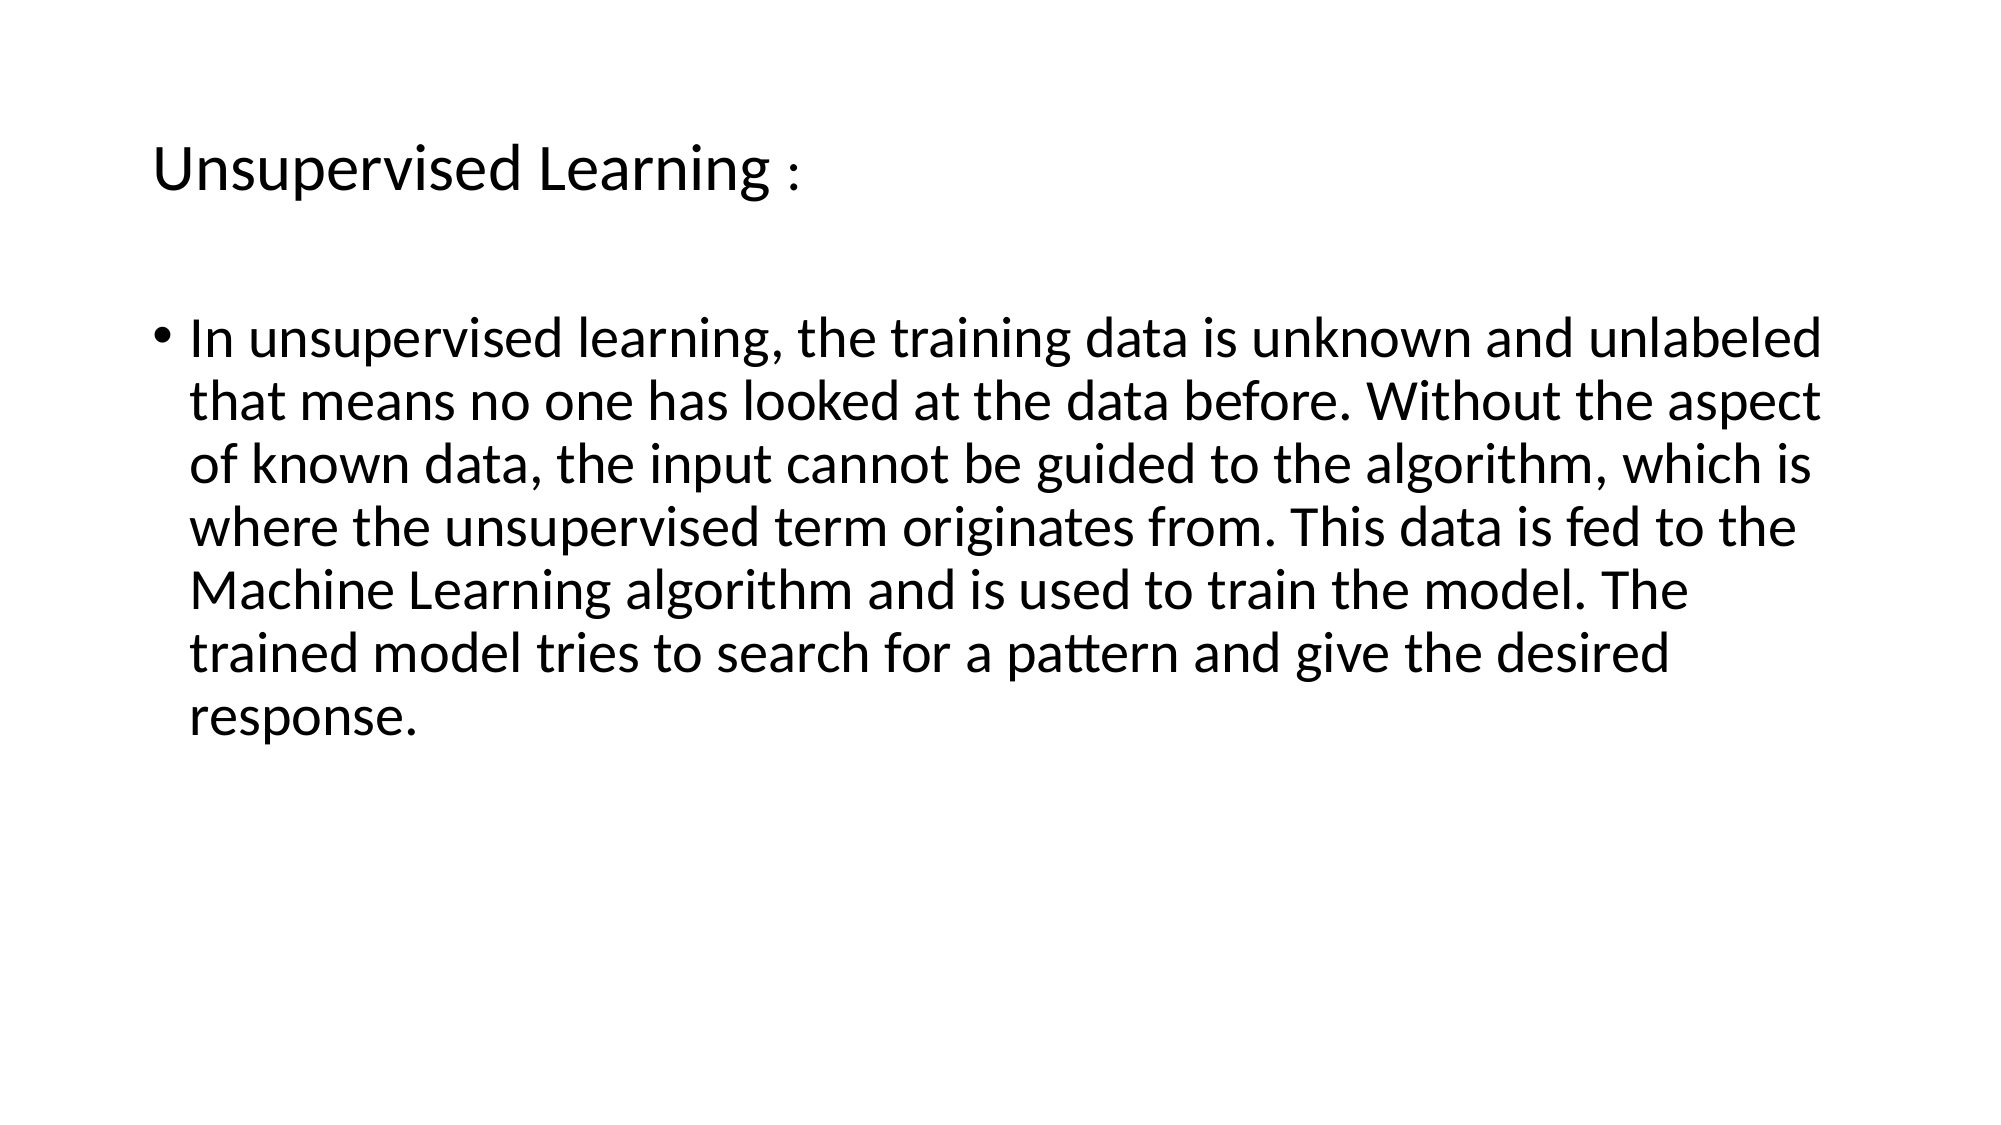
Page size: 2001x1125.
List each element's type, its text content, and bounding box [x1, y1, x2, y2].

list In unsupervised learning, the training data is unknown and unlabeled that means no one has looked at the data before. Without the aspect of known data, the input cannot be guided to the algorithm, which is where the unsupervised term originates from. This data is fed to the Machine Learning algorithm and is used to train the model. The trained model tries to search for a pattern and give the desired response. [137, 299, 1863, 1014]
title Unsupervised Learning : [137, 59, 1863, 278]
